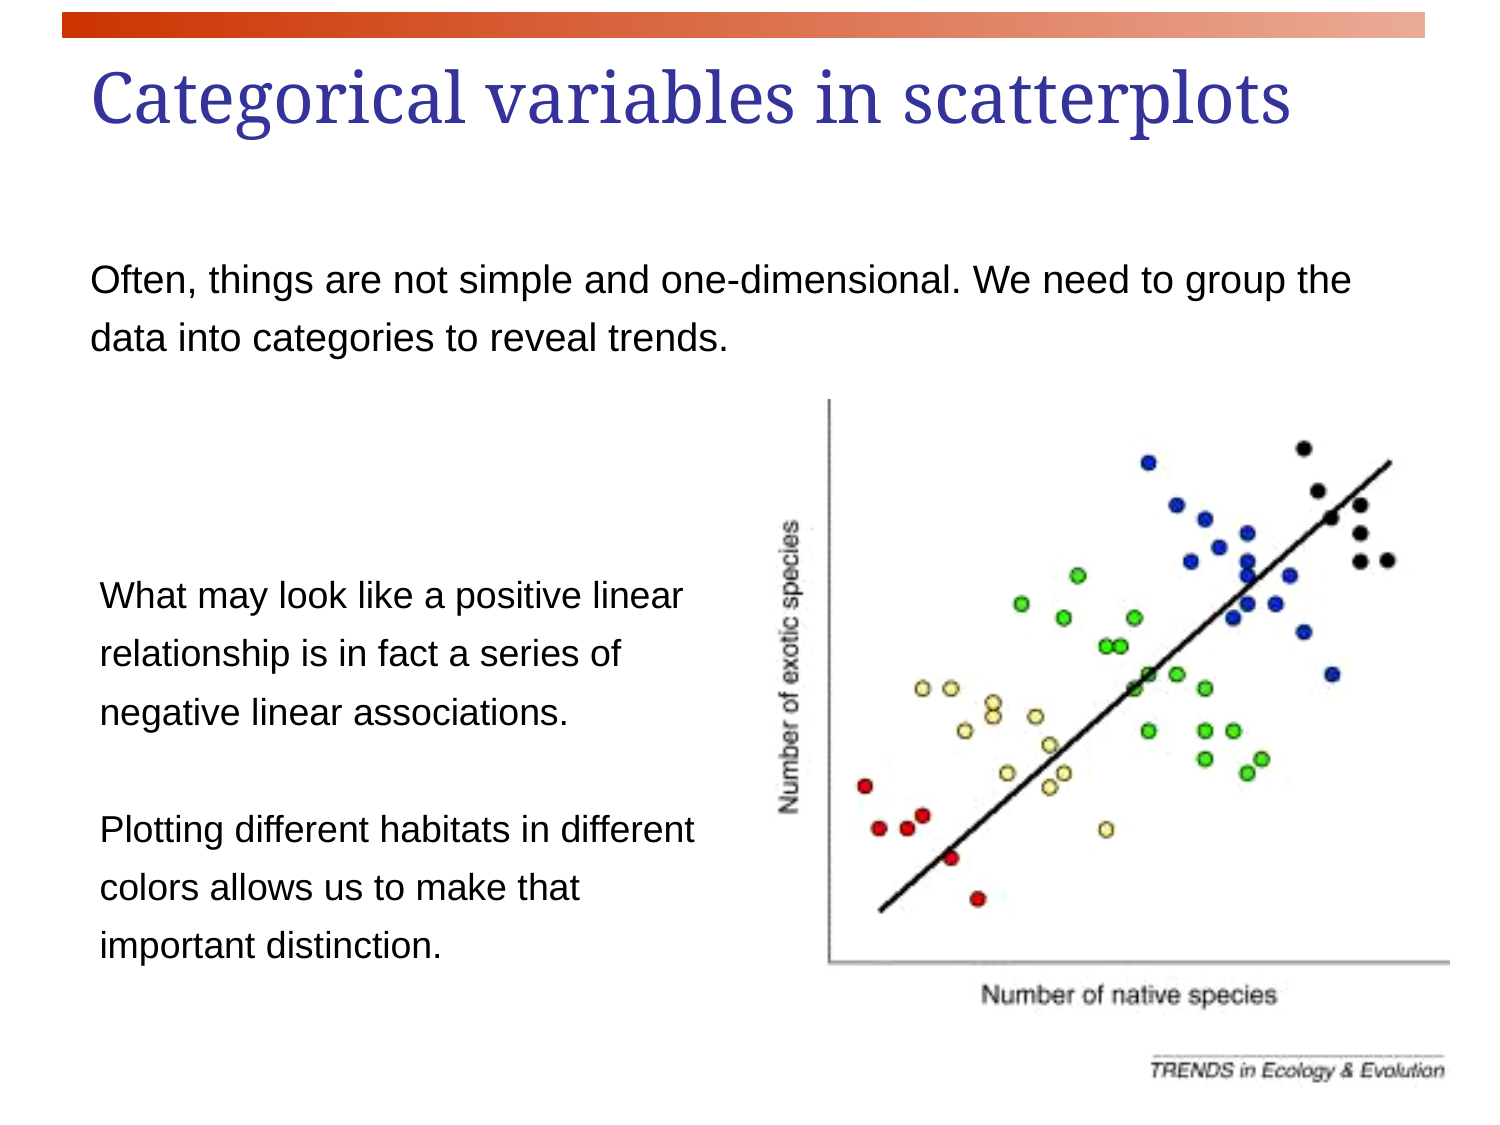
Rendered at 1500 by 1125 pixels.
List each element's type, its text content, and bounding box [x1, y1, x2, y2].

list Often, things are not simple and one-dimensional. We need to group the data into categories to reveal trends. [75, 237, 1425, 300]
title Categorical variables in scatterplots [75, 45, 1425, 171]
text_box What may look like a positive linear relationship is in fact a series of negative linear associations. Plotting different habitats in different colors allows us to make that important distinction. [84, 549, 713, 974]
picture [762, 387, 1463, 1088]
